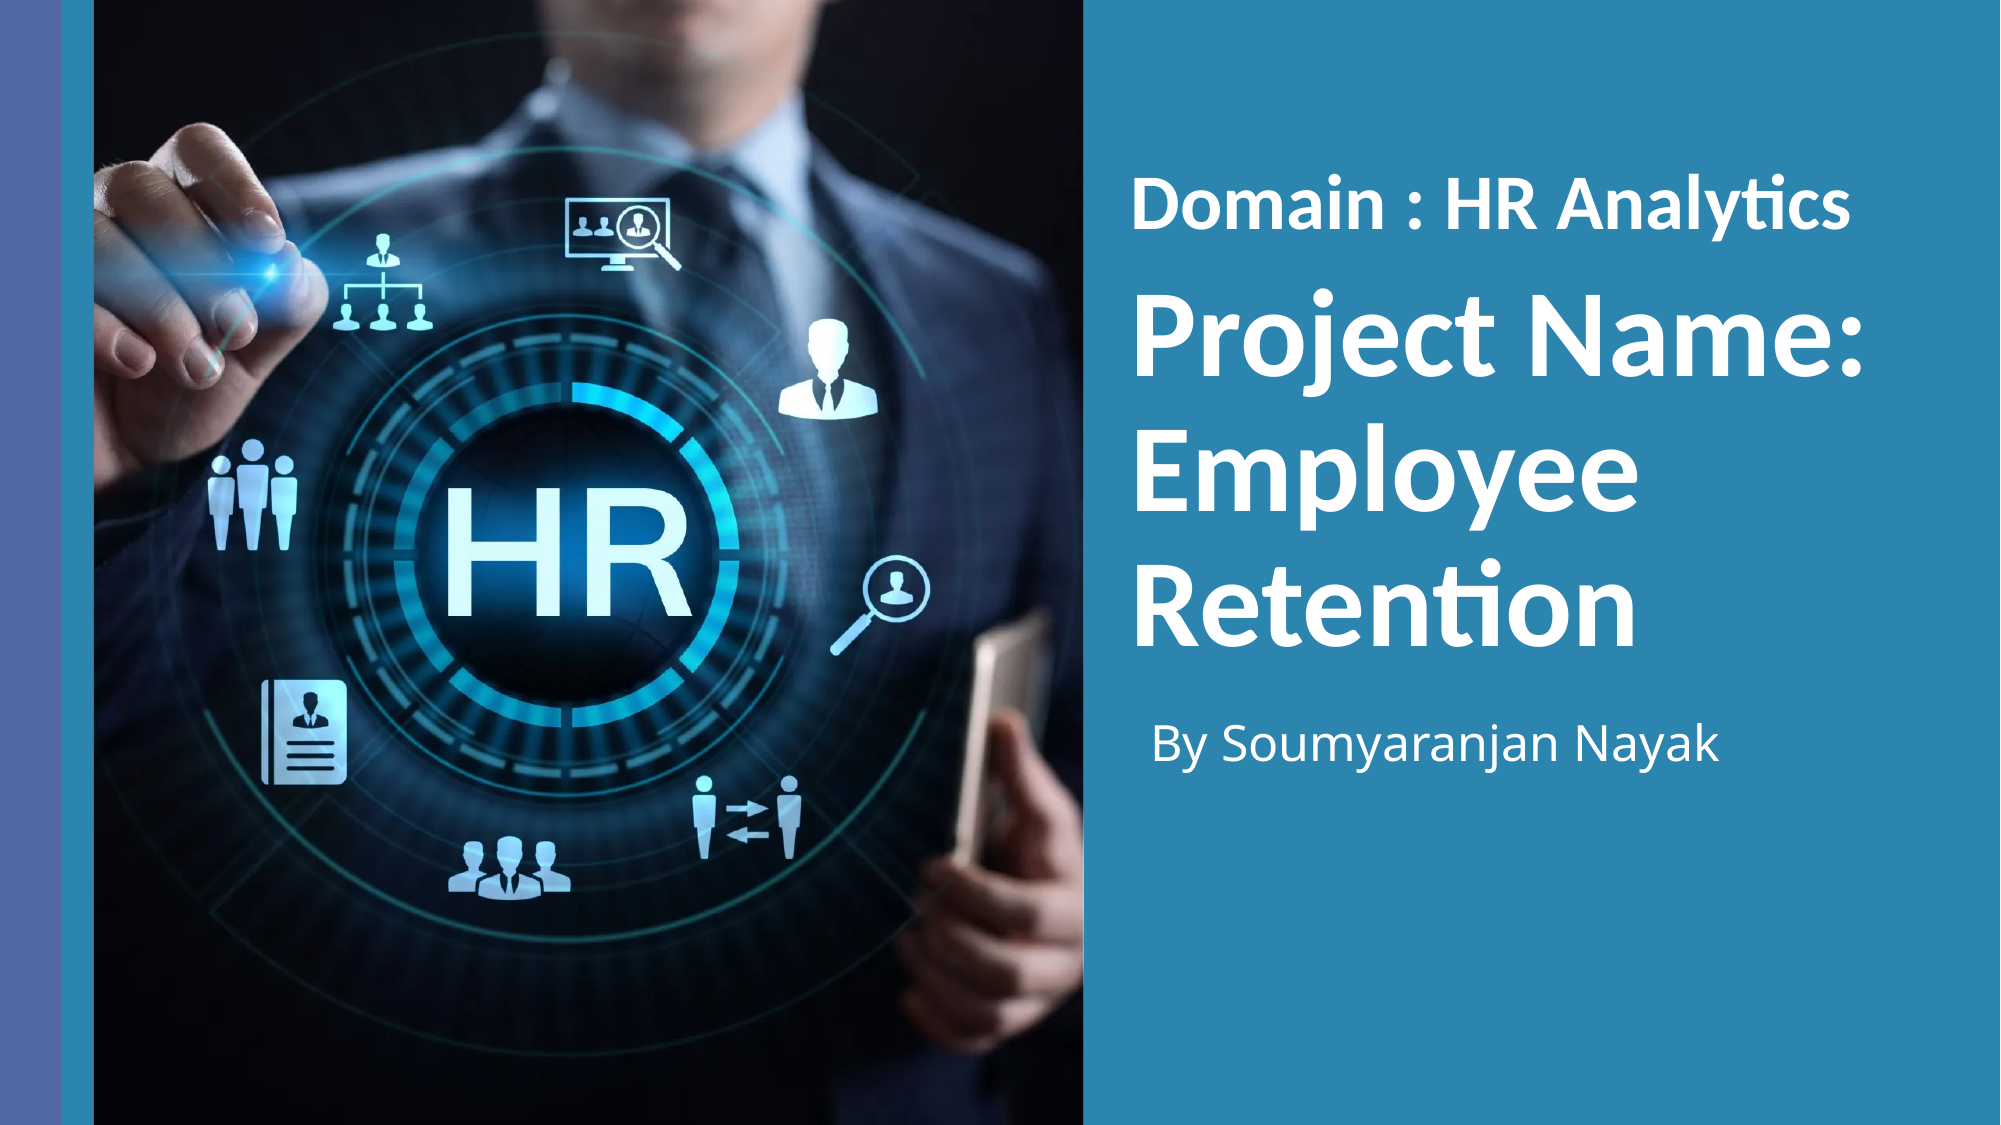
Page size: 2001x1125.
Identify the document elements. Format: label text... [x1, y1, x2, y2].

subtitle By Soumyaranjan Nayak [1135, 710, 1756, 871]
picture [93, 0, 1084, 1125]
text_box Domain : HR Analytics [1115, 133, 1869, 254]
title Project Name: Employee Retention [1115, 253, 1964, 831]
